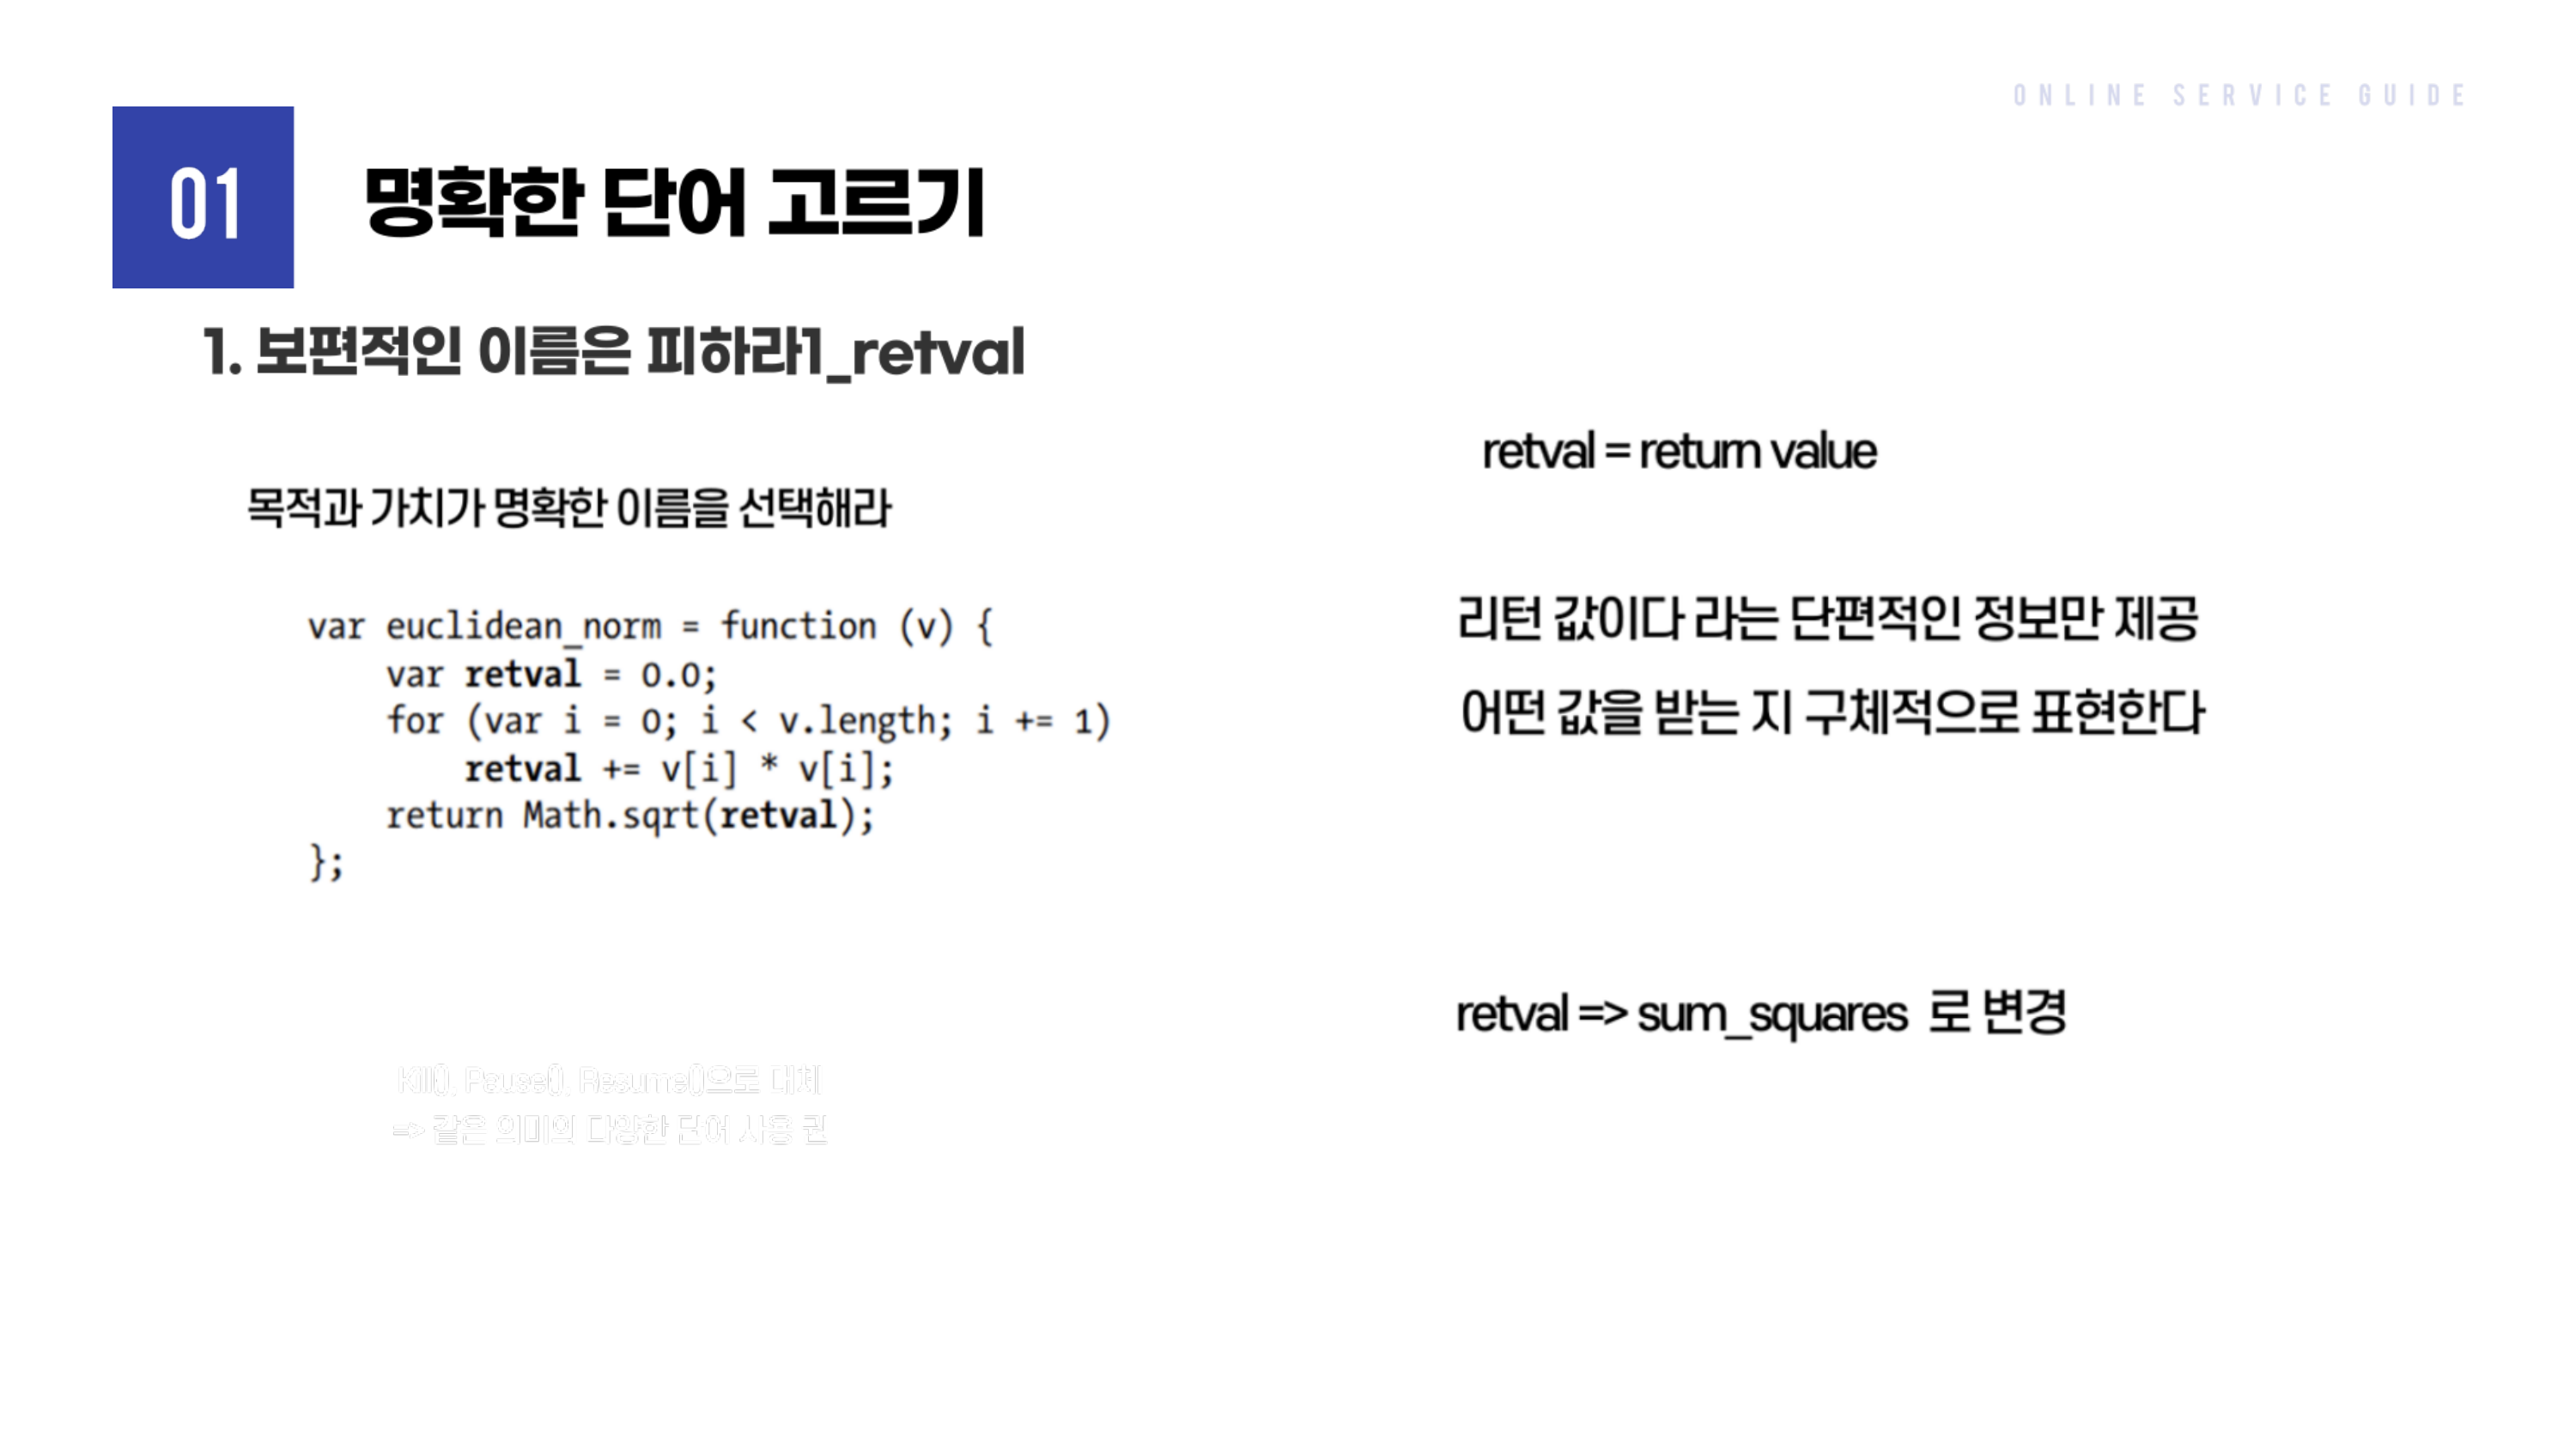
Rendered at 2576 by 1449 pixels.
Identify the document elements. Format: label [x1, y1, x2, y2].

picture [1824, 73, 2488, 121]
picture [120, 131, 281, 288]
text_box [204, 461, 1159, 927]
text_box [112, 106, 296, 289]
picture [285, 1055, 842, 1165]
picture [349, 125, 1020, 275]
picture [195, 310, 1053, 423]
text_box [1393, 383, 2263, 1146]
